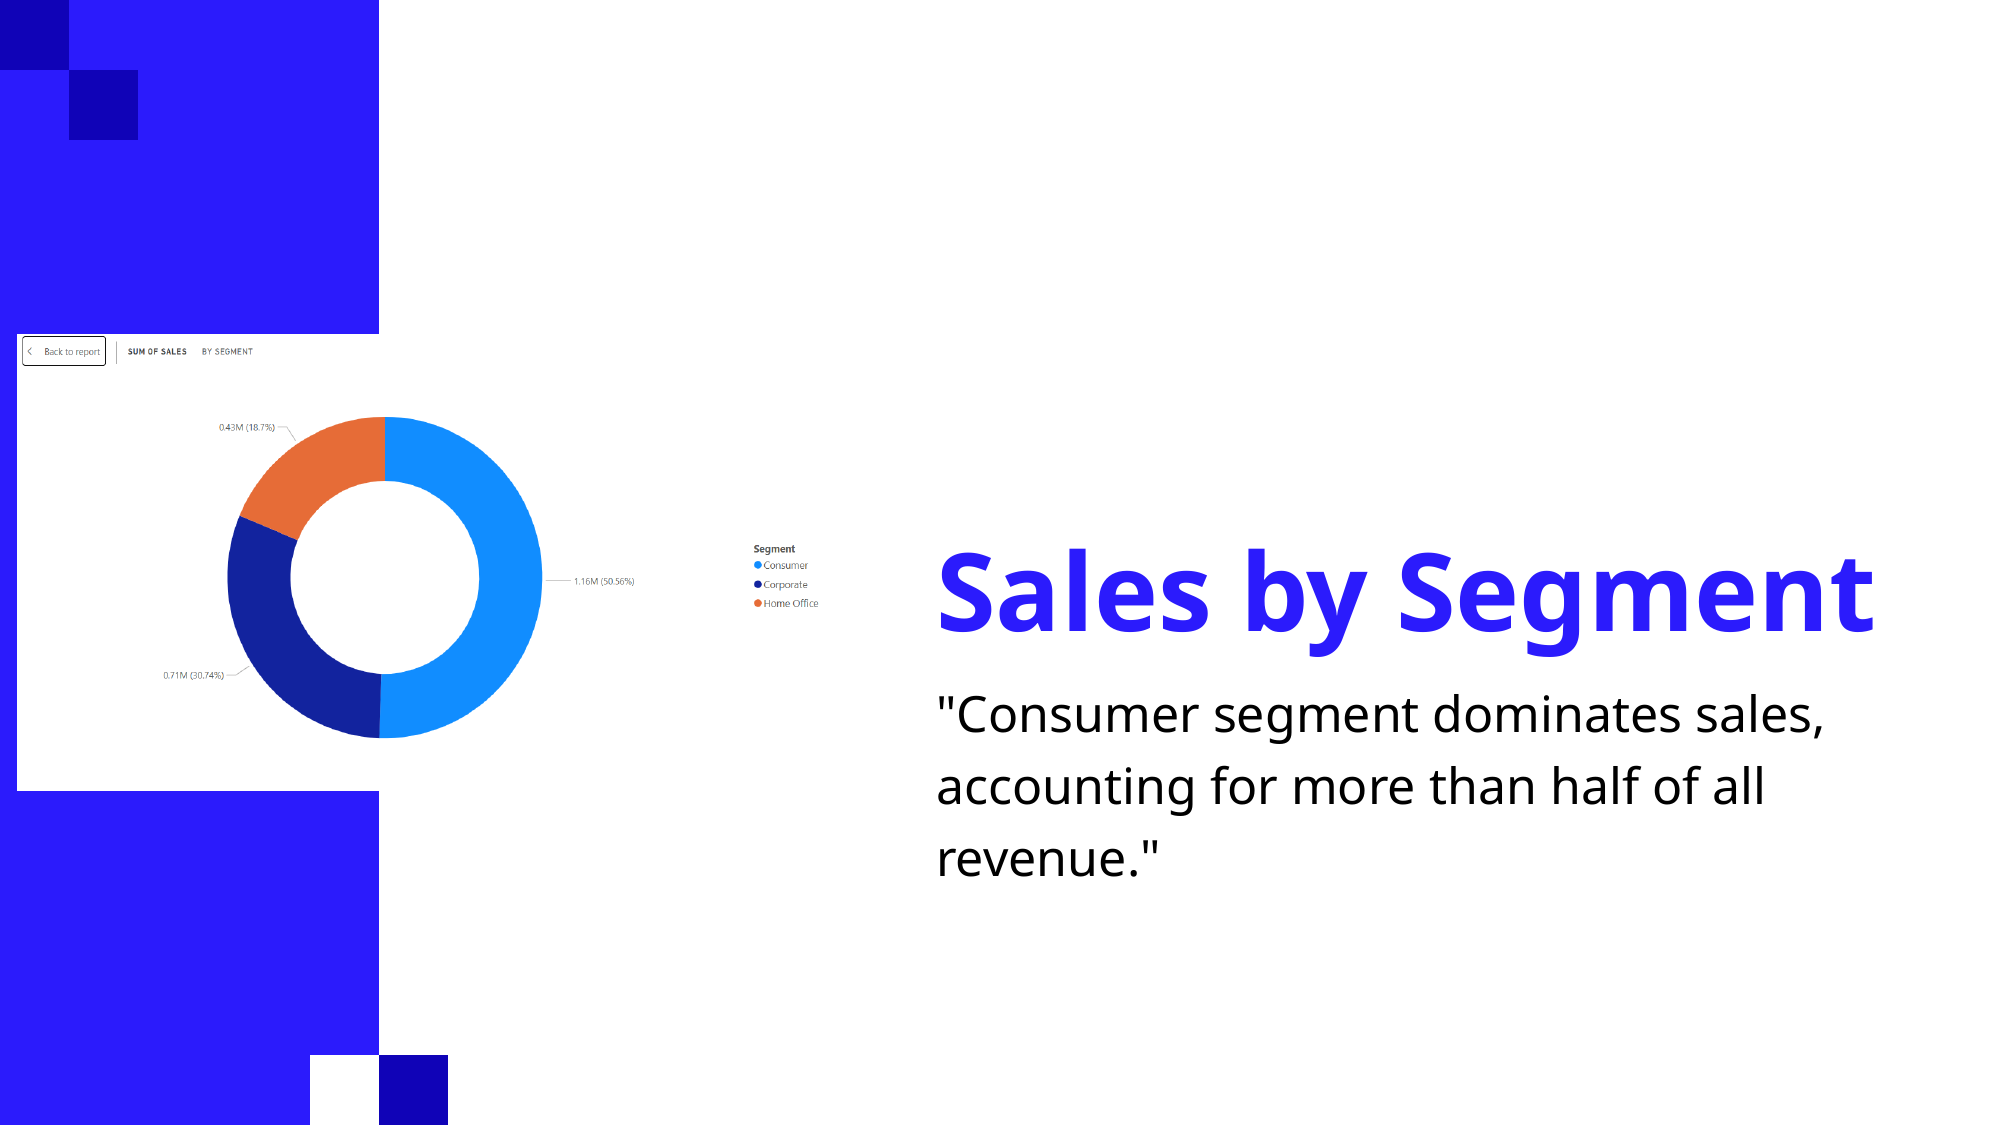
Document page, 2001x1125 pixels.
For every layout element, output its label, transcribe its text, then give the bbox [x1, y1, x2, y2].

title Sales by Segment [936, 439, 2000, 654]
subtitle "Consumer segment dominates sales, accounting for more than half of all revenue." [936, 670, 1982, 866]
picture [16, 334, 828, 791]
